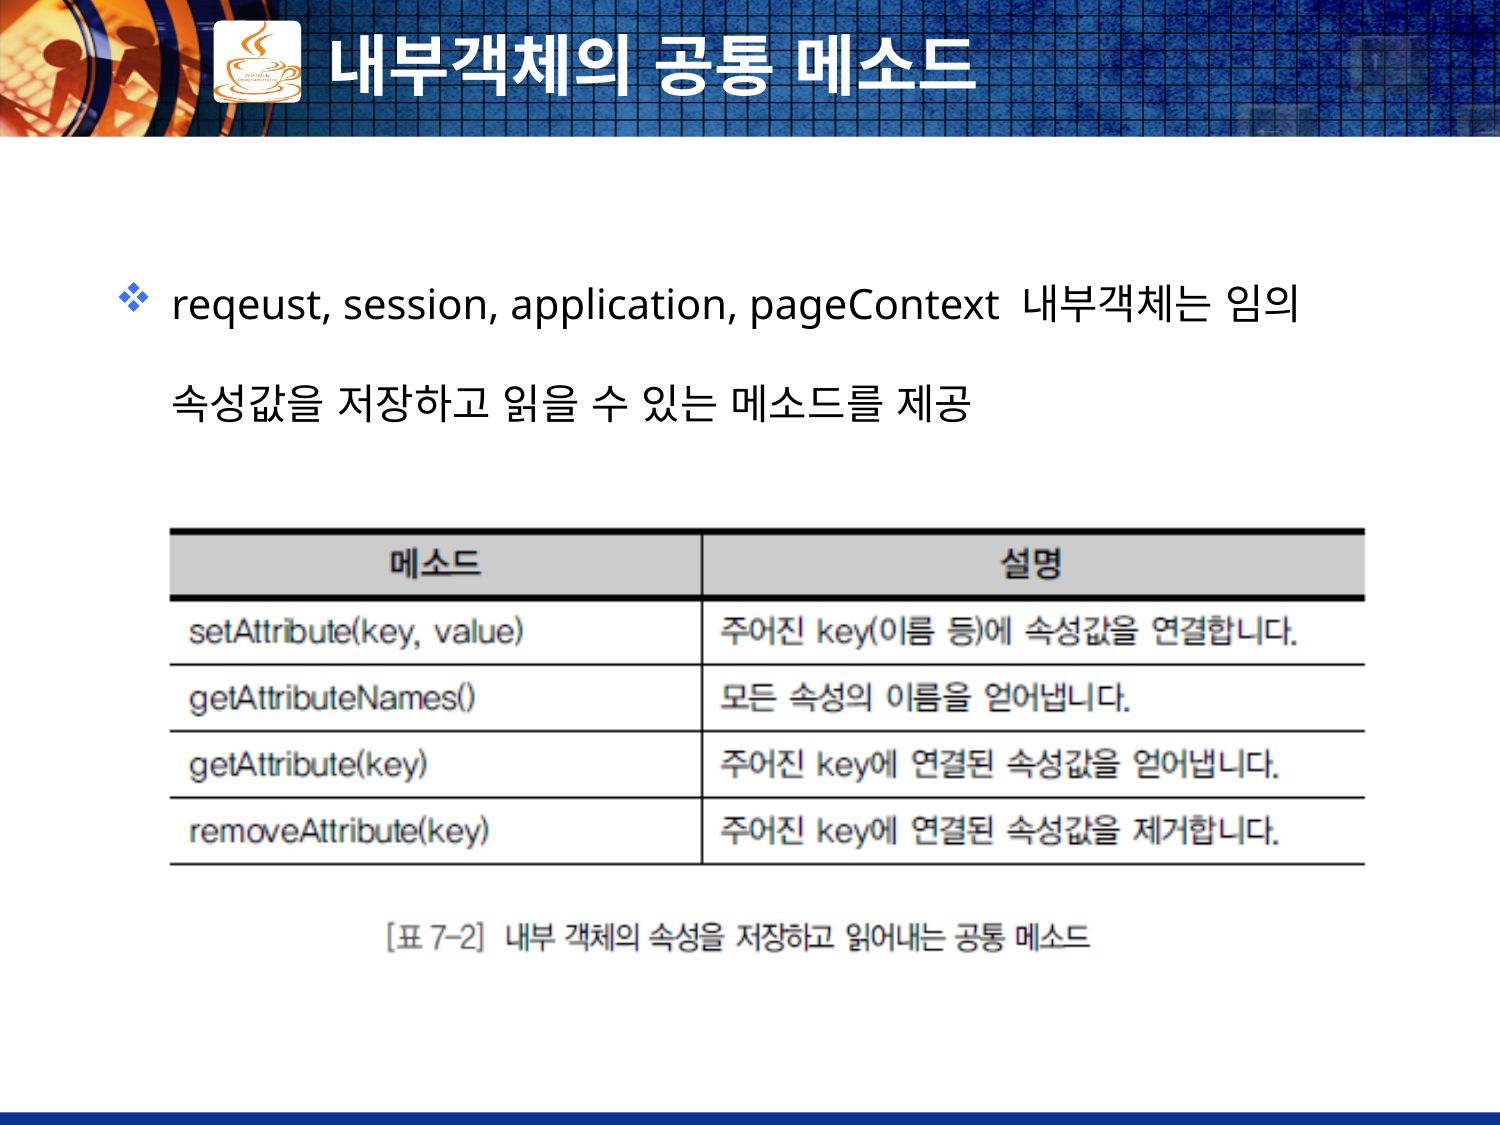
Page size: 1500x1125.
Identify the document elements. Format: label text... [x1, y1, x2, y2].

picture [0, 75, 1500, 138]
picture [371, 900, 1102, 965]
title 내부객체의 공통 메소드 [312, 75, 1388, 111]
picture [159, 514, 1378, 882]
text_box reqeust, session, application, pageContext 내부객체는 임의 속성값을 저장하고 읽을 수 있는 메소드를 제공 [100, 219, 1400, 504]
text_box [0, 0, 1500, 75]
